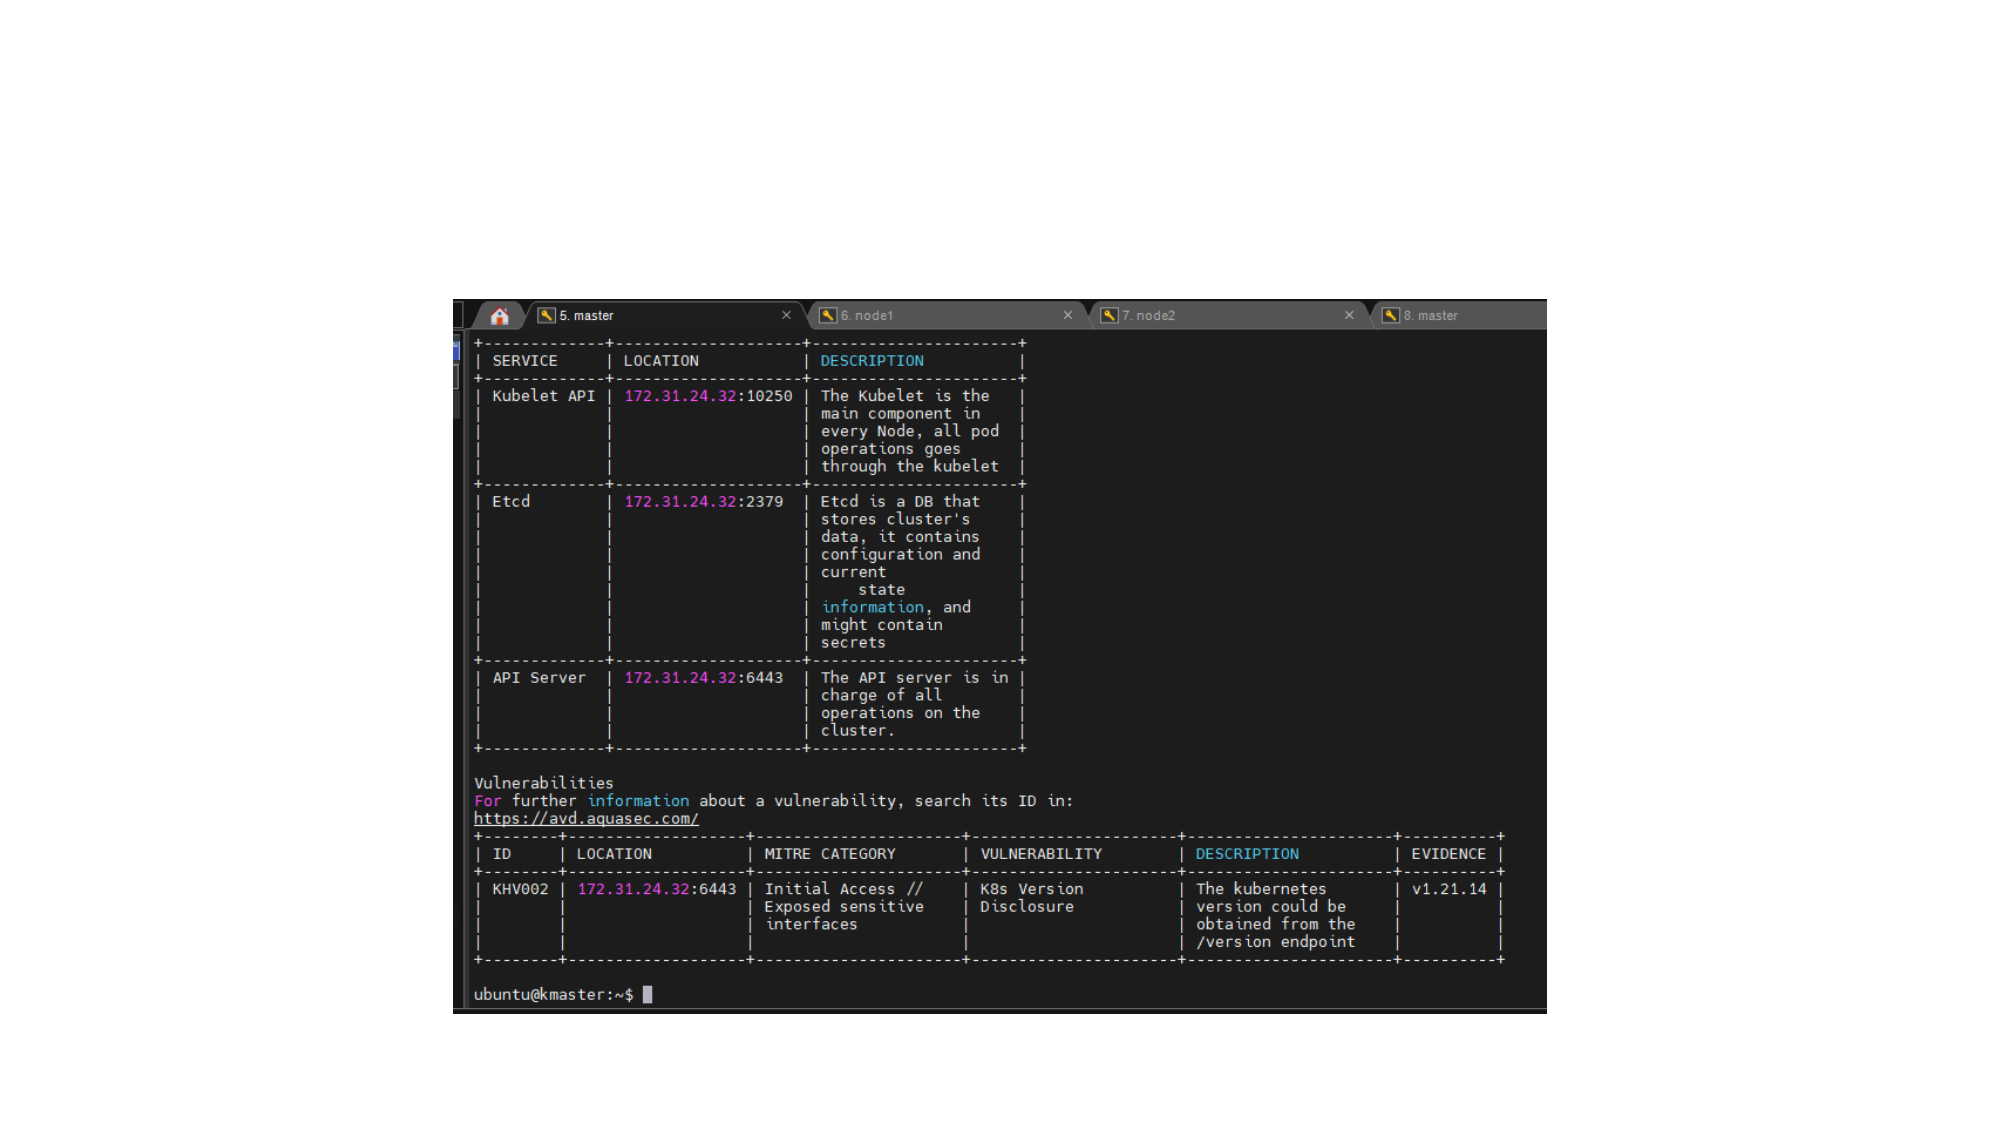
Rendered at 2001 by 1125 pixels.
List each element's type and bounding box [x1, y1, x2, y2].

list [453, 299, 1547, 1014]
